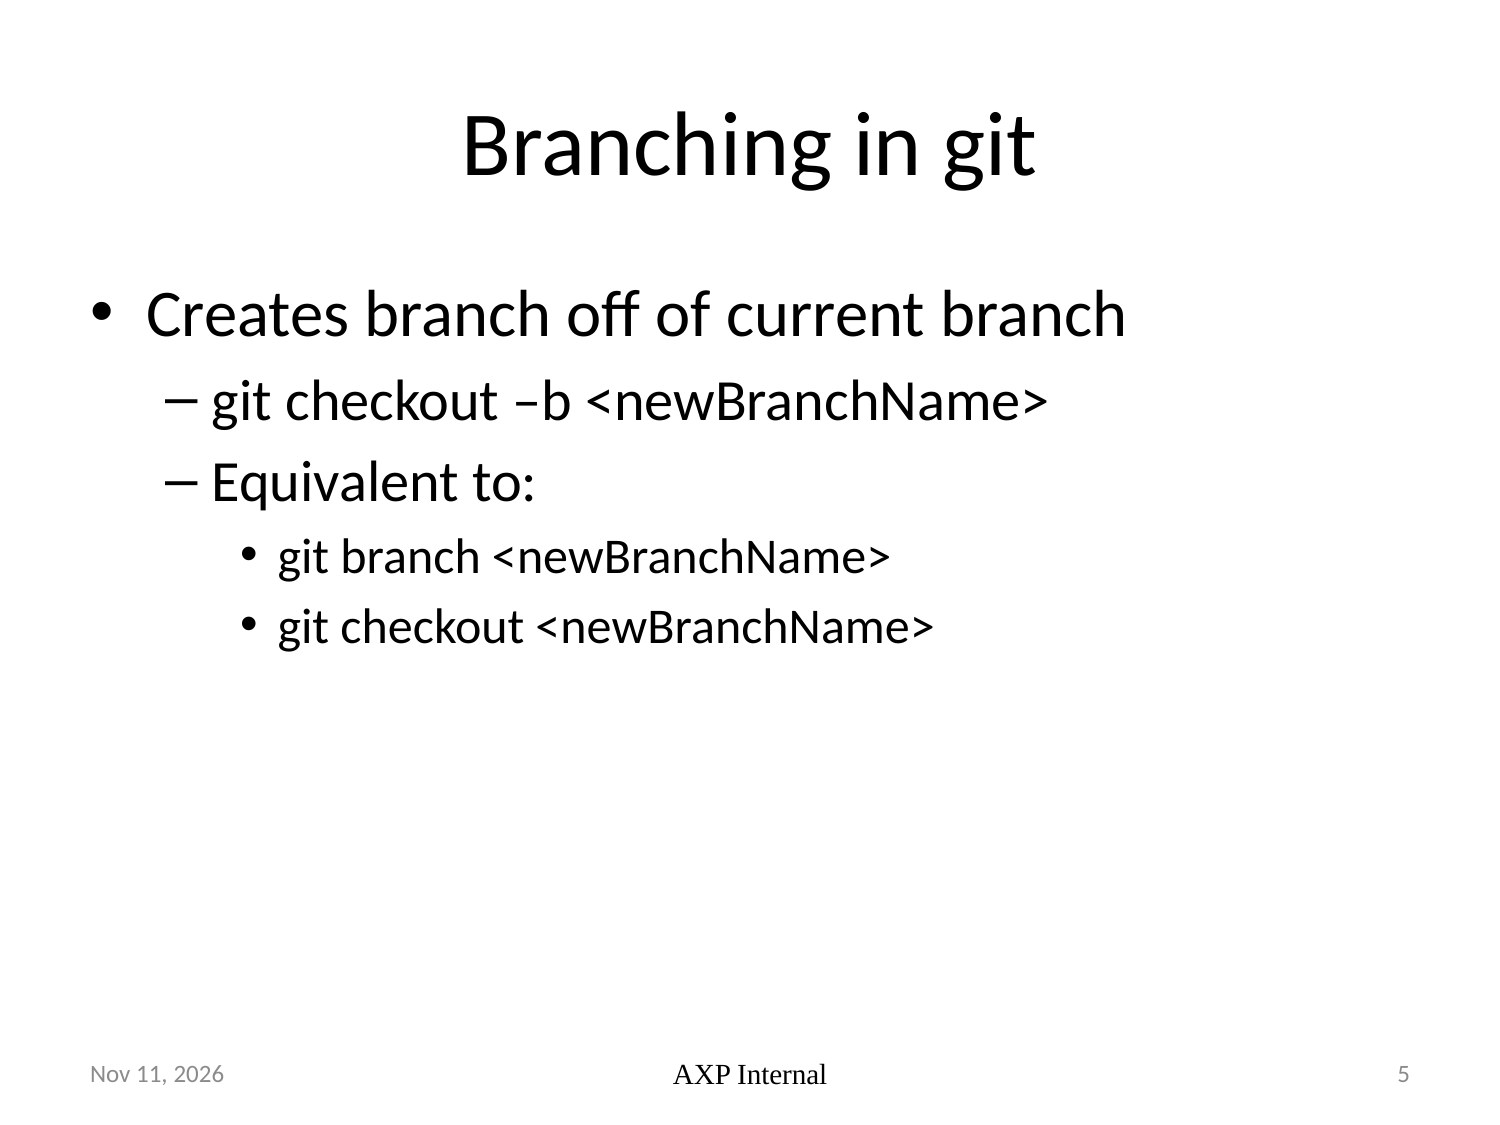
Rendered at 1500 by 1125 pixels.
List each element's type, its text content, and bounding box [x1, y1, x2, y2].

slide_number 26-Oct-18 [75, 1042, 425, 1103]
title Branching in git [75, 45, 1425, 233]
footer AXP Internal [512, 1042, 988, 1103]
list Creates branch off of current branch git checkout –b <newBranchName> Equivalent to: git branch <newBranchName> git checkout <newBranchName> [75, 262, 1425, 1005]
slide_number 5 [1074, 1042, 1425, 1103]
